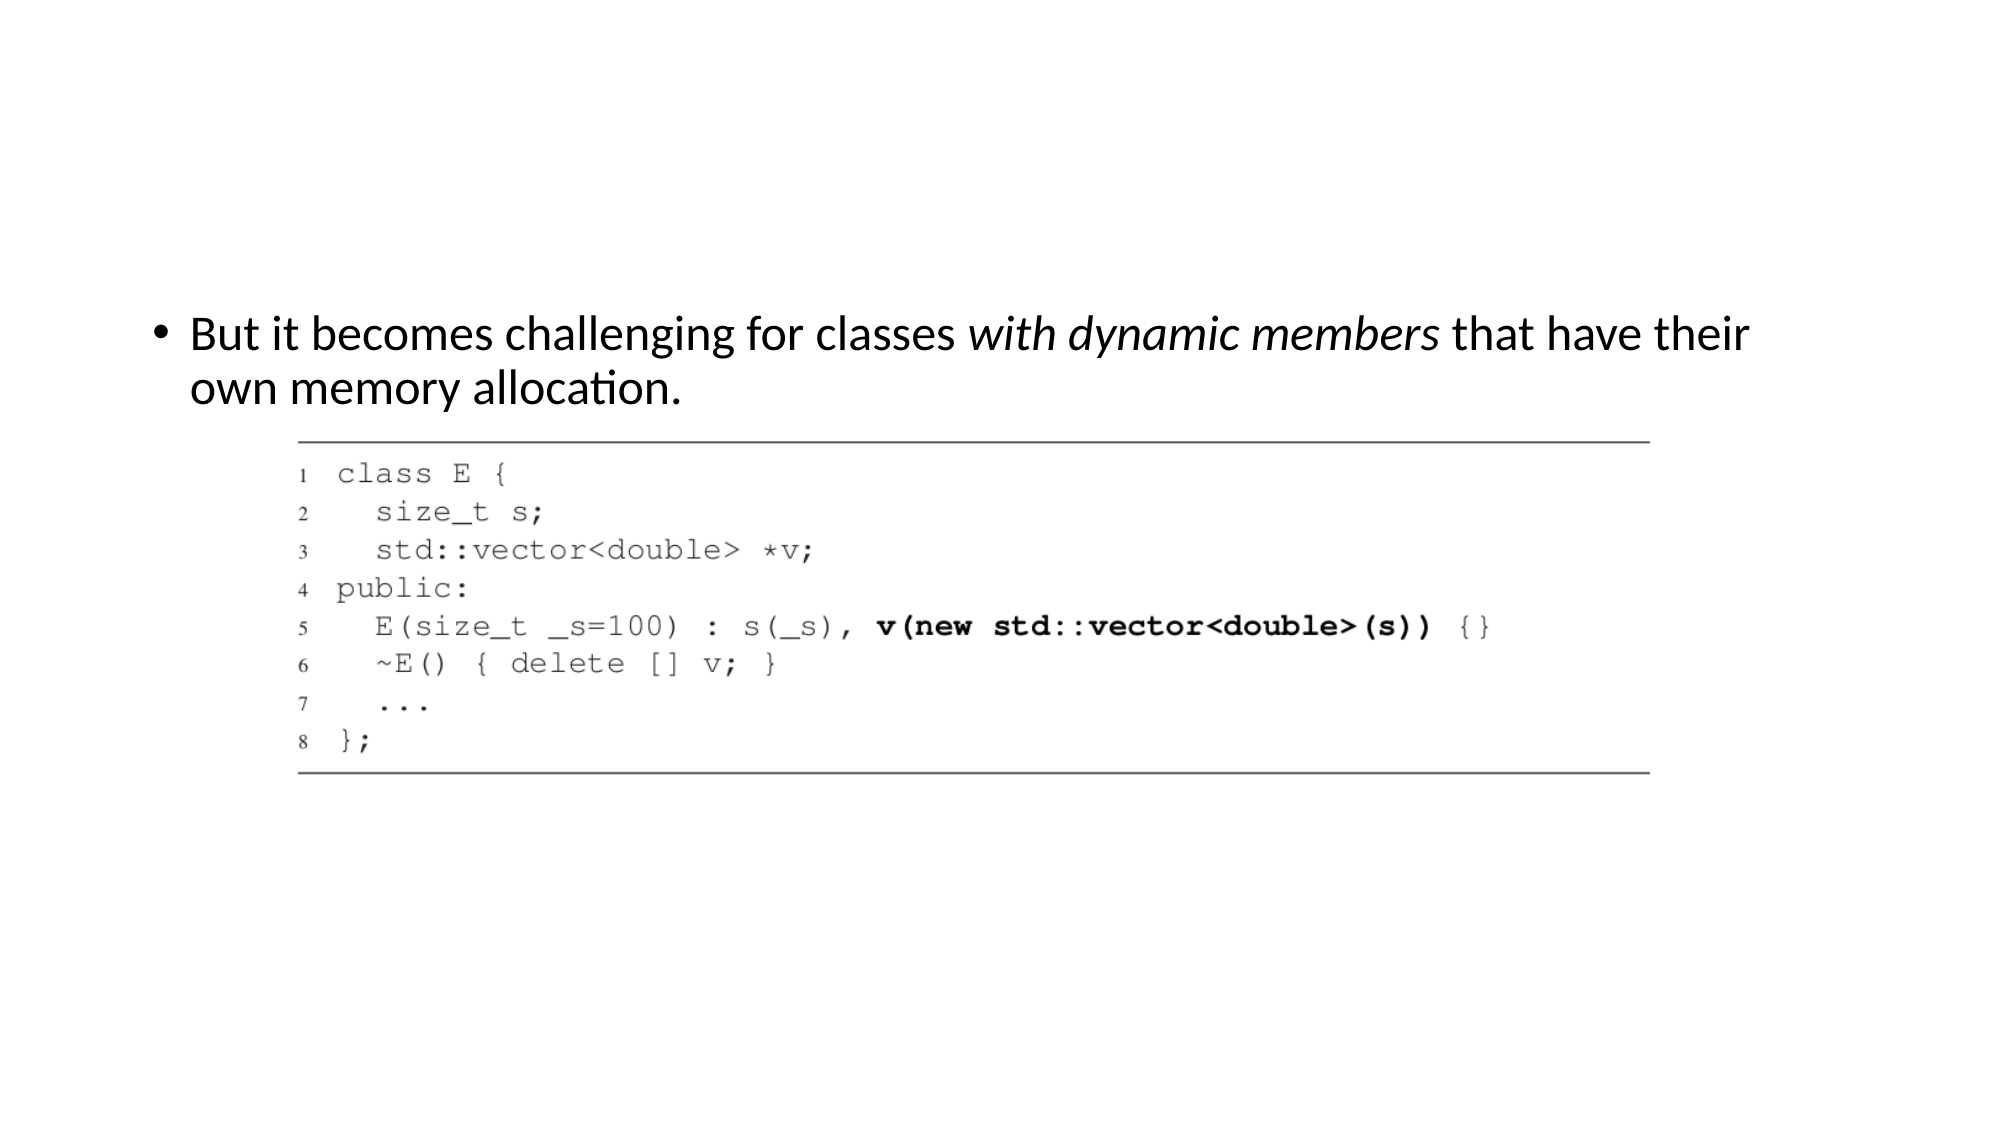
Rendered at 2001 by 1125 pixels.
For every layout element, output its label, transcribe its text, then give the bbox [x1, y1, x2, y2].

list But it becomes challenging for classes with dynamic members that have their own memory allocation. [137, 299, 1863, 1056]
picture [286, 428, 1671, 783]
